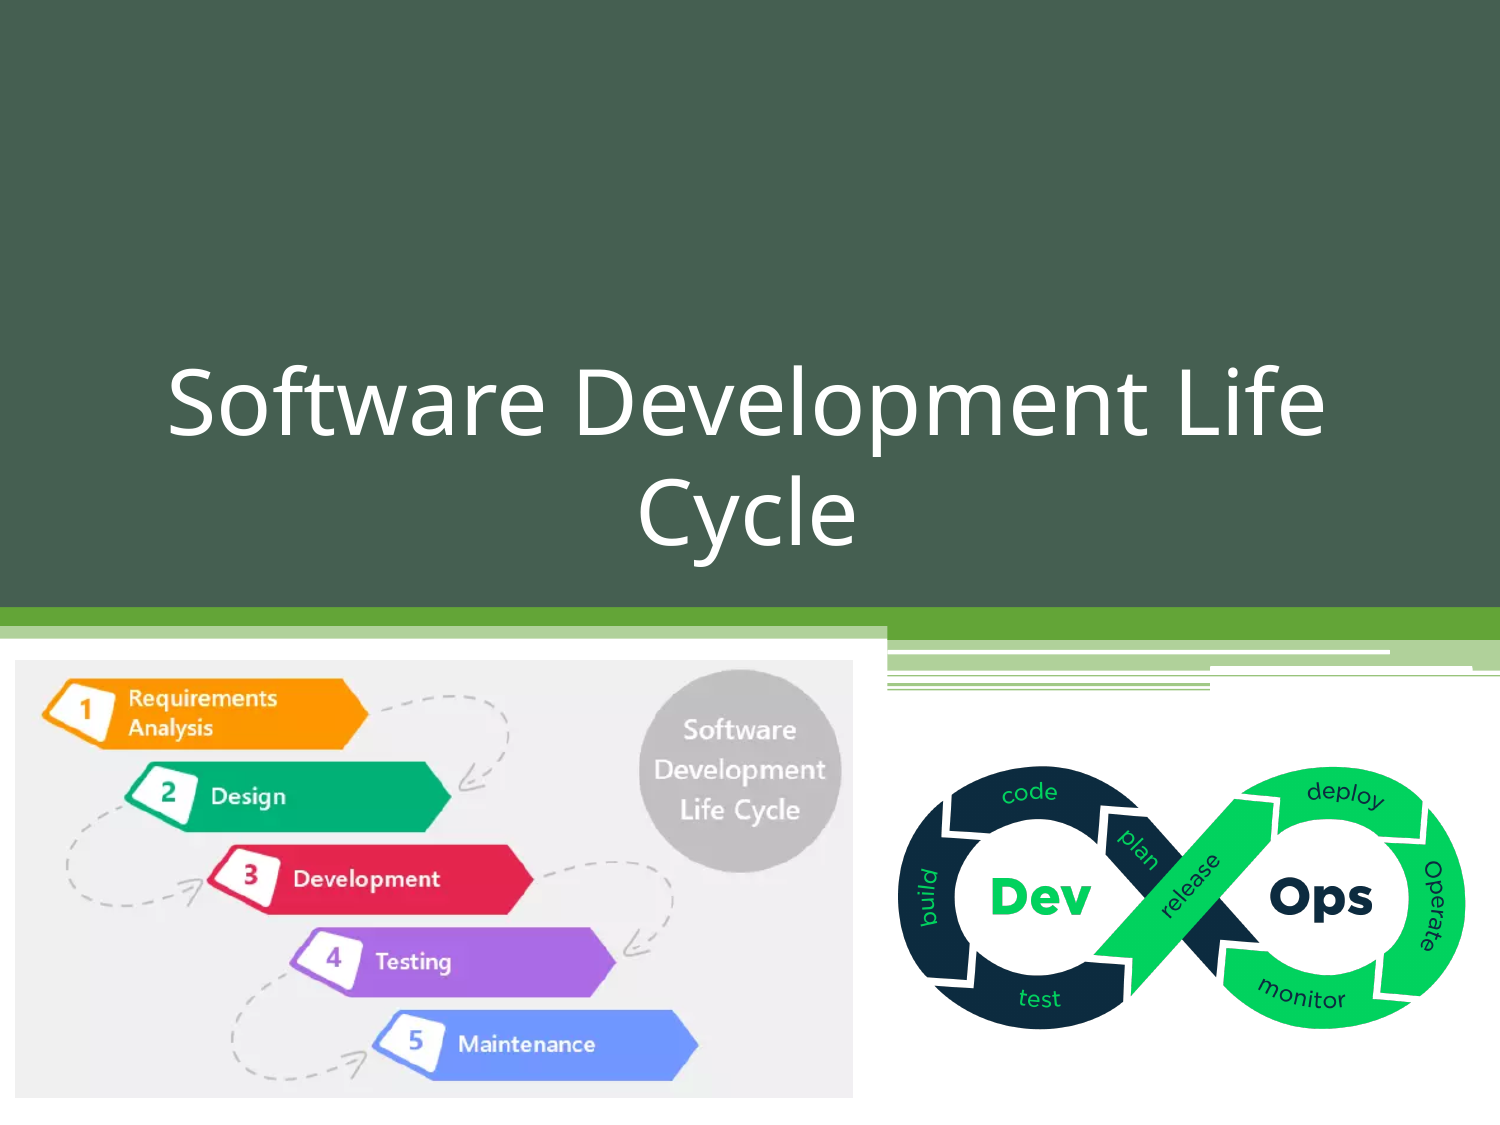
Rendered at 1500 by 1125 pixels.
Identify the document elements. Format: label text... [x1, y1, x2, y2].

picture [15, 660, 853, 1098]
title Software Development Life Cycle [38, 159, 1458, 572]
picture [885, 742, 1480, 1048]
